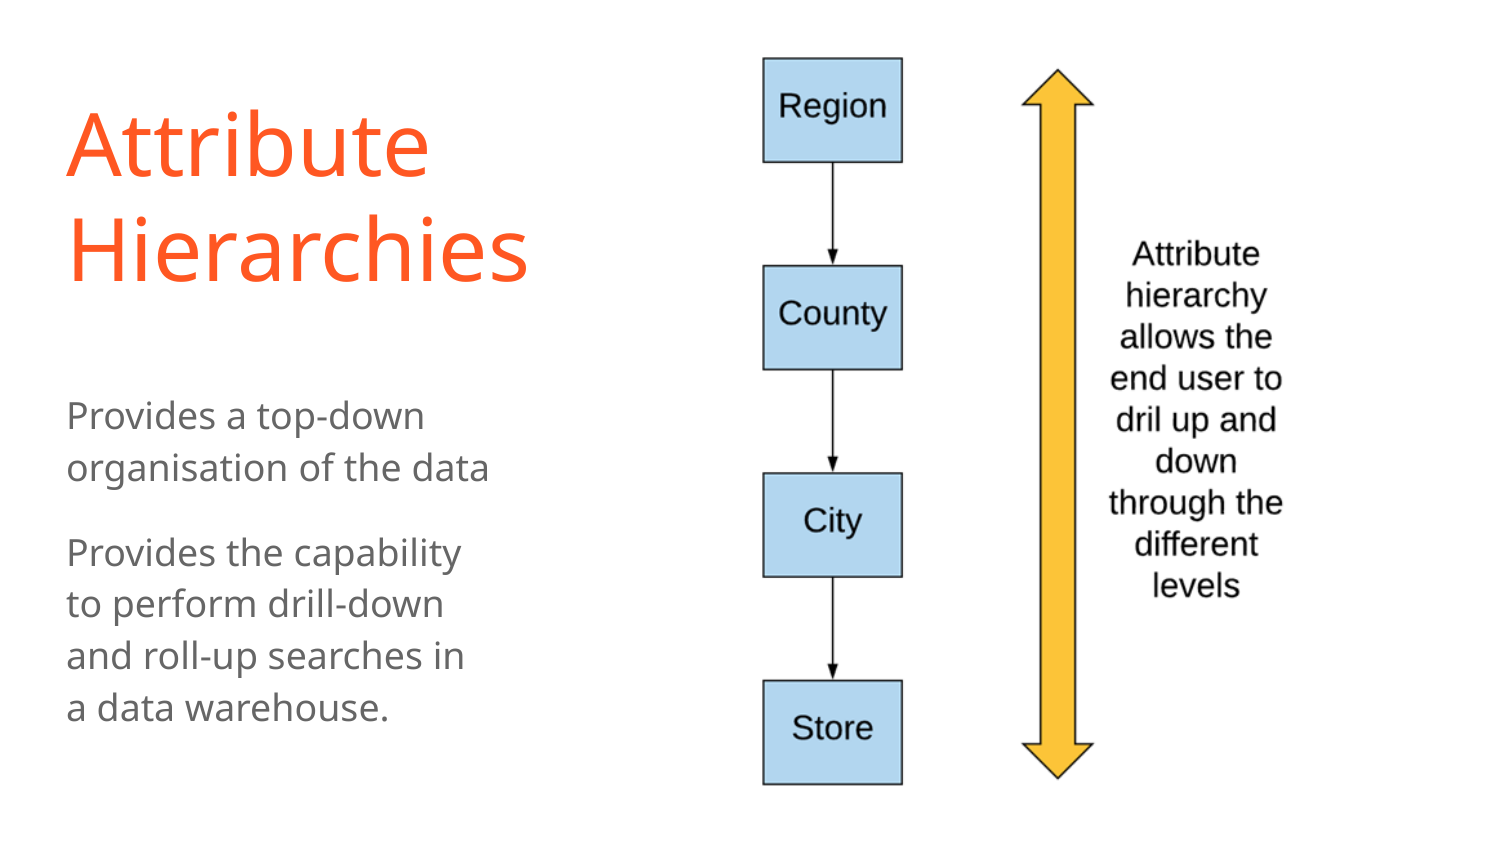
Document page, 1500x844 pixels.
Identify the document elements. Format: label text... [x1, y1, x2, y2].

picture [729, 24, 1335, 819]
title Attribute Hierarchies [51, 189, 633, 314]
list Provides a top-down organisation of the data Provides the capability to perform drill-down and roll-up searches in a data warehouse. [51, 370, 512, 786]
